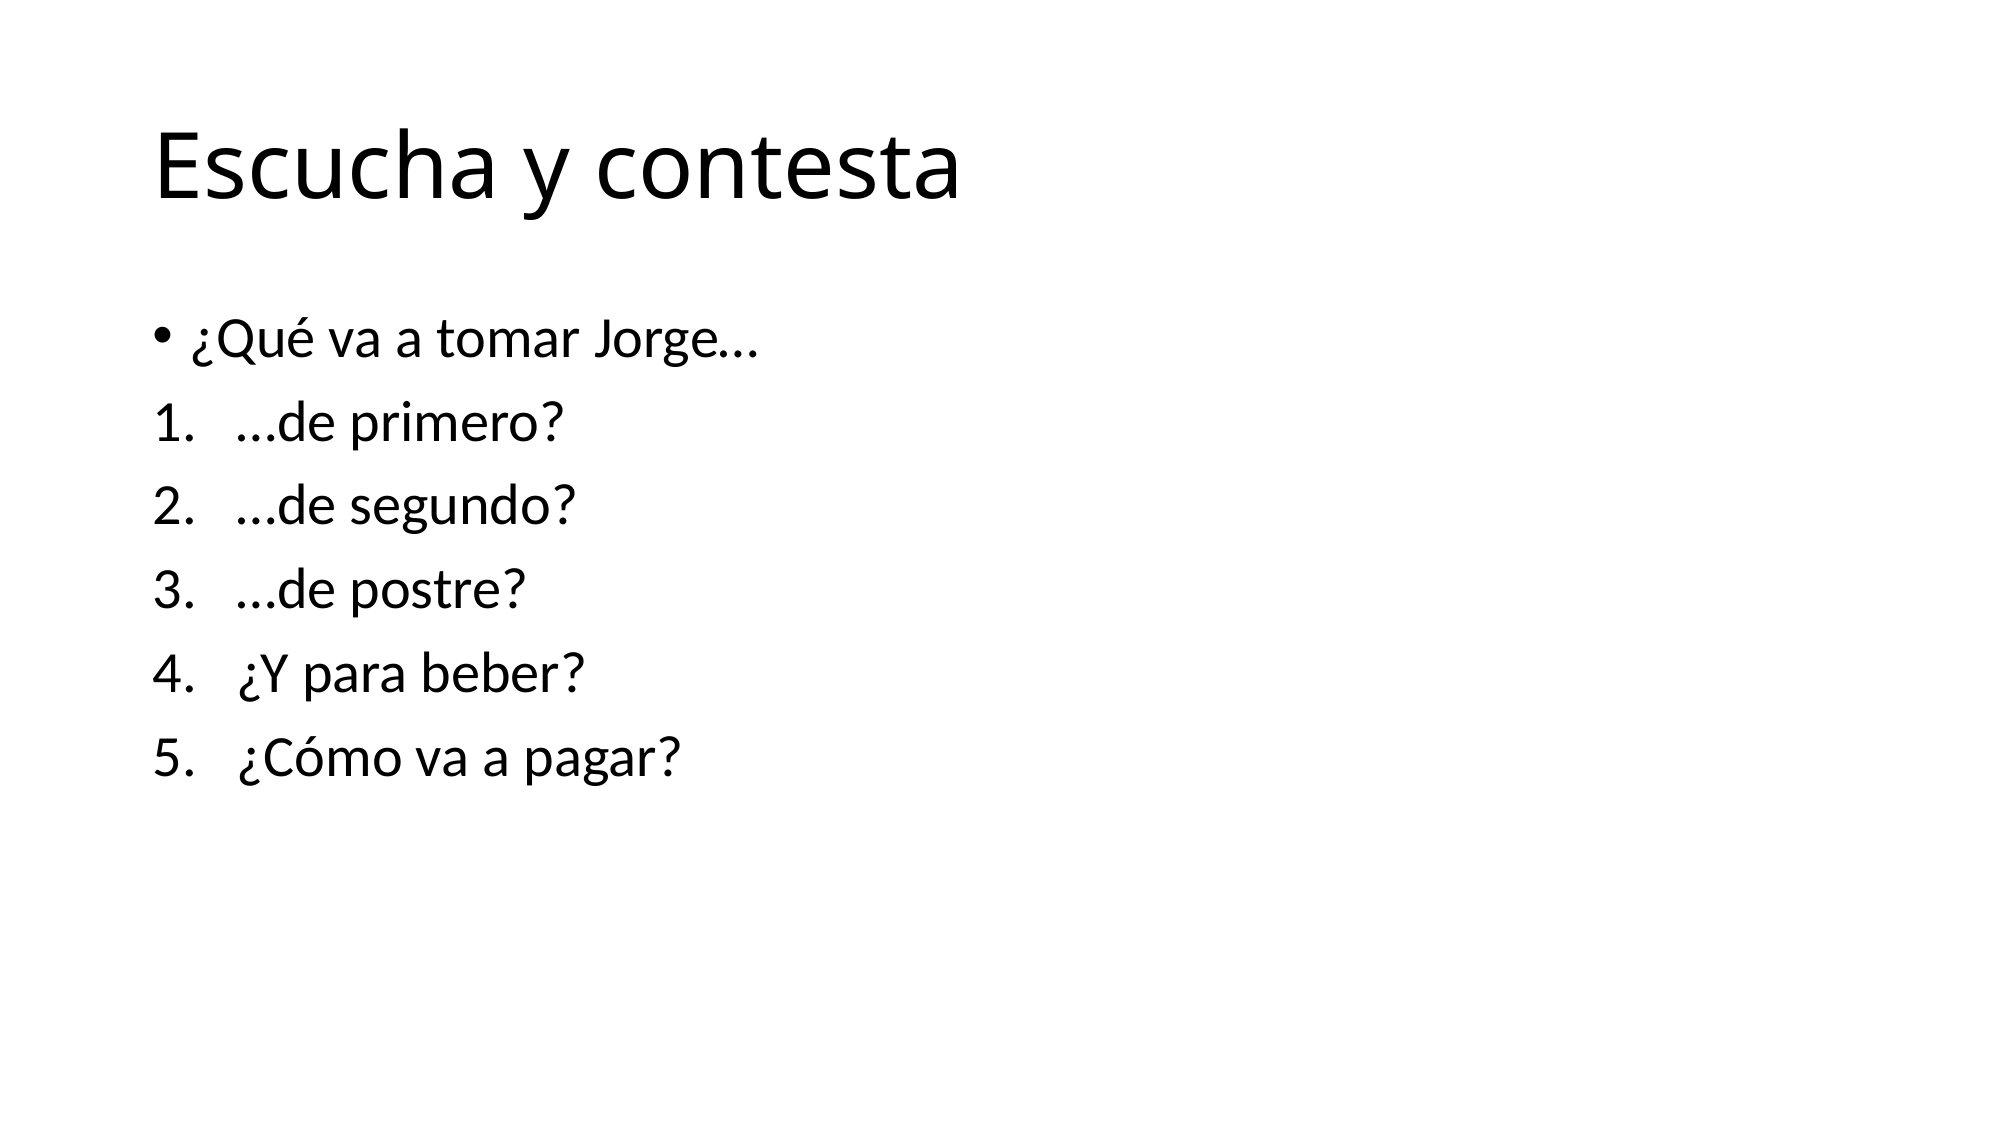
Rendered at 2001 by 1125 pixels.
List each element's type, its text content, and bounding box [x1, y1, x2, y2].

list ¿Qué va a tomar Jorge… …de primero? …de segundo? …de postre? ¿Y para beber? ¿Cómo va a pagar? [137, 299, 1863, 1014]
title Escucha y contesta [137, 59, 1863, 278]
